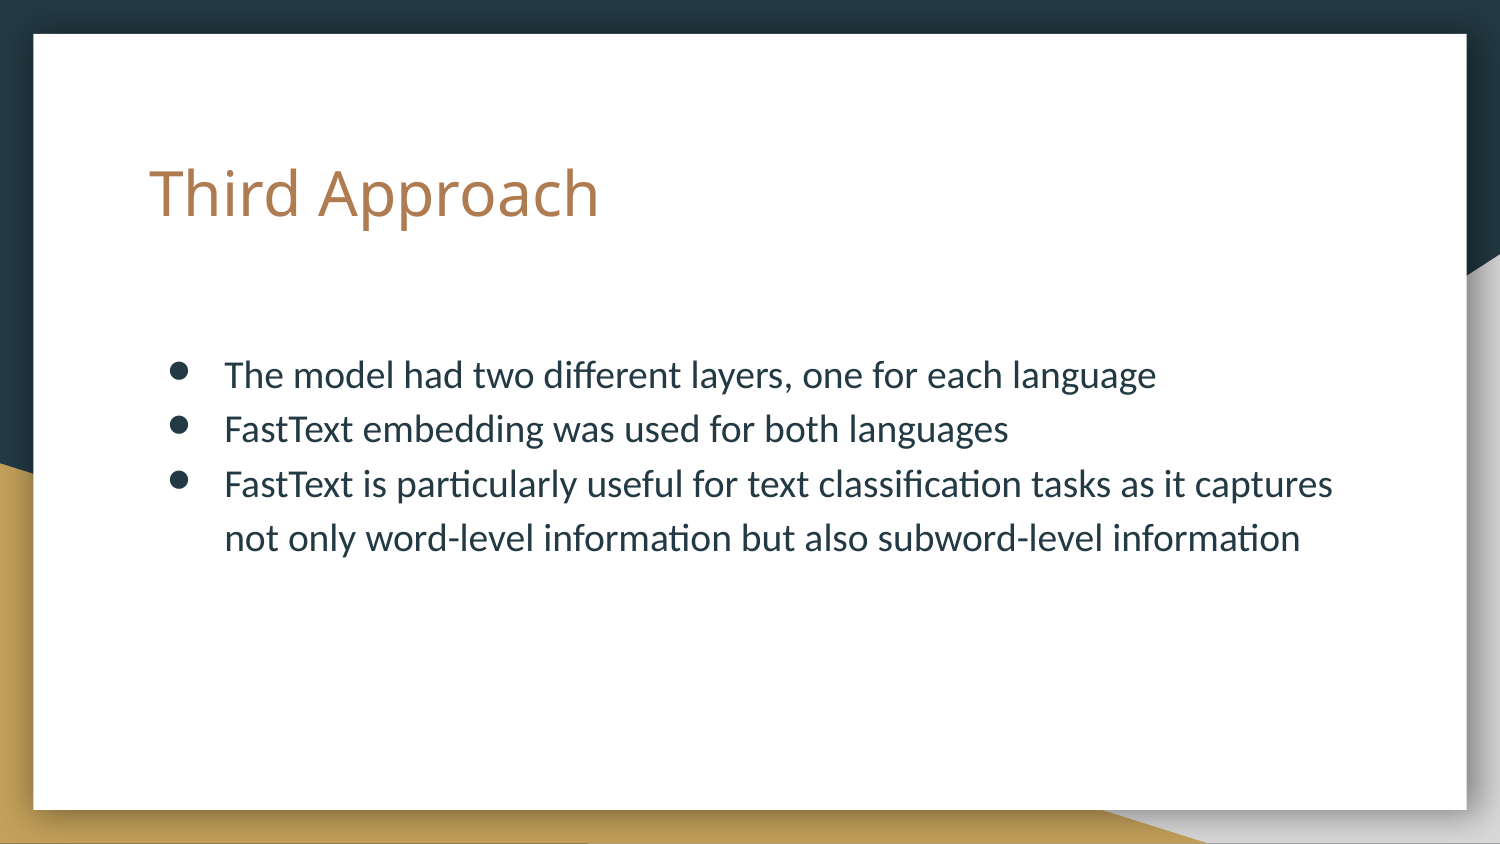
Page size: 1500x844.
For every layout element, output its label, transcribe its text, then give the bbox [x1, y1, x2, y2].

title Third Approach [134, 138, 1366, 296]
list The model had two different layers, one for each language FastText embedding was used for both languages FastText is particularly useful for text classification tasks as it captures not only word-level information but also subword-level information [134, 326, 1366, 729]
